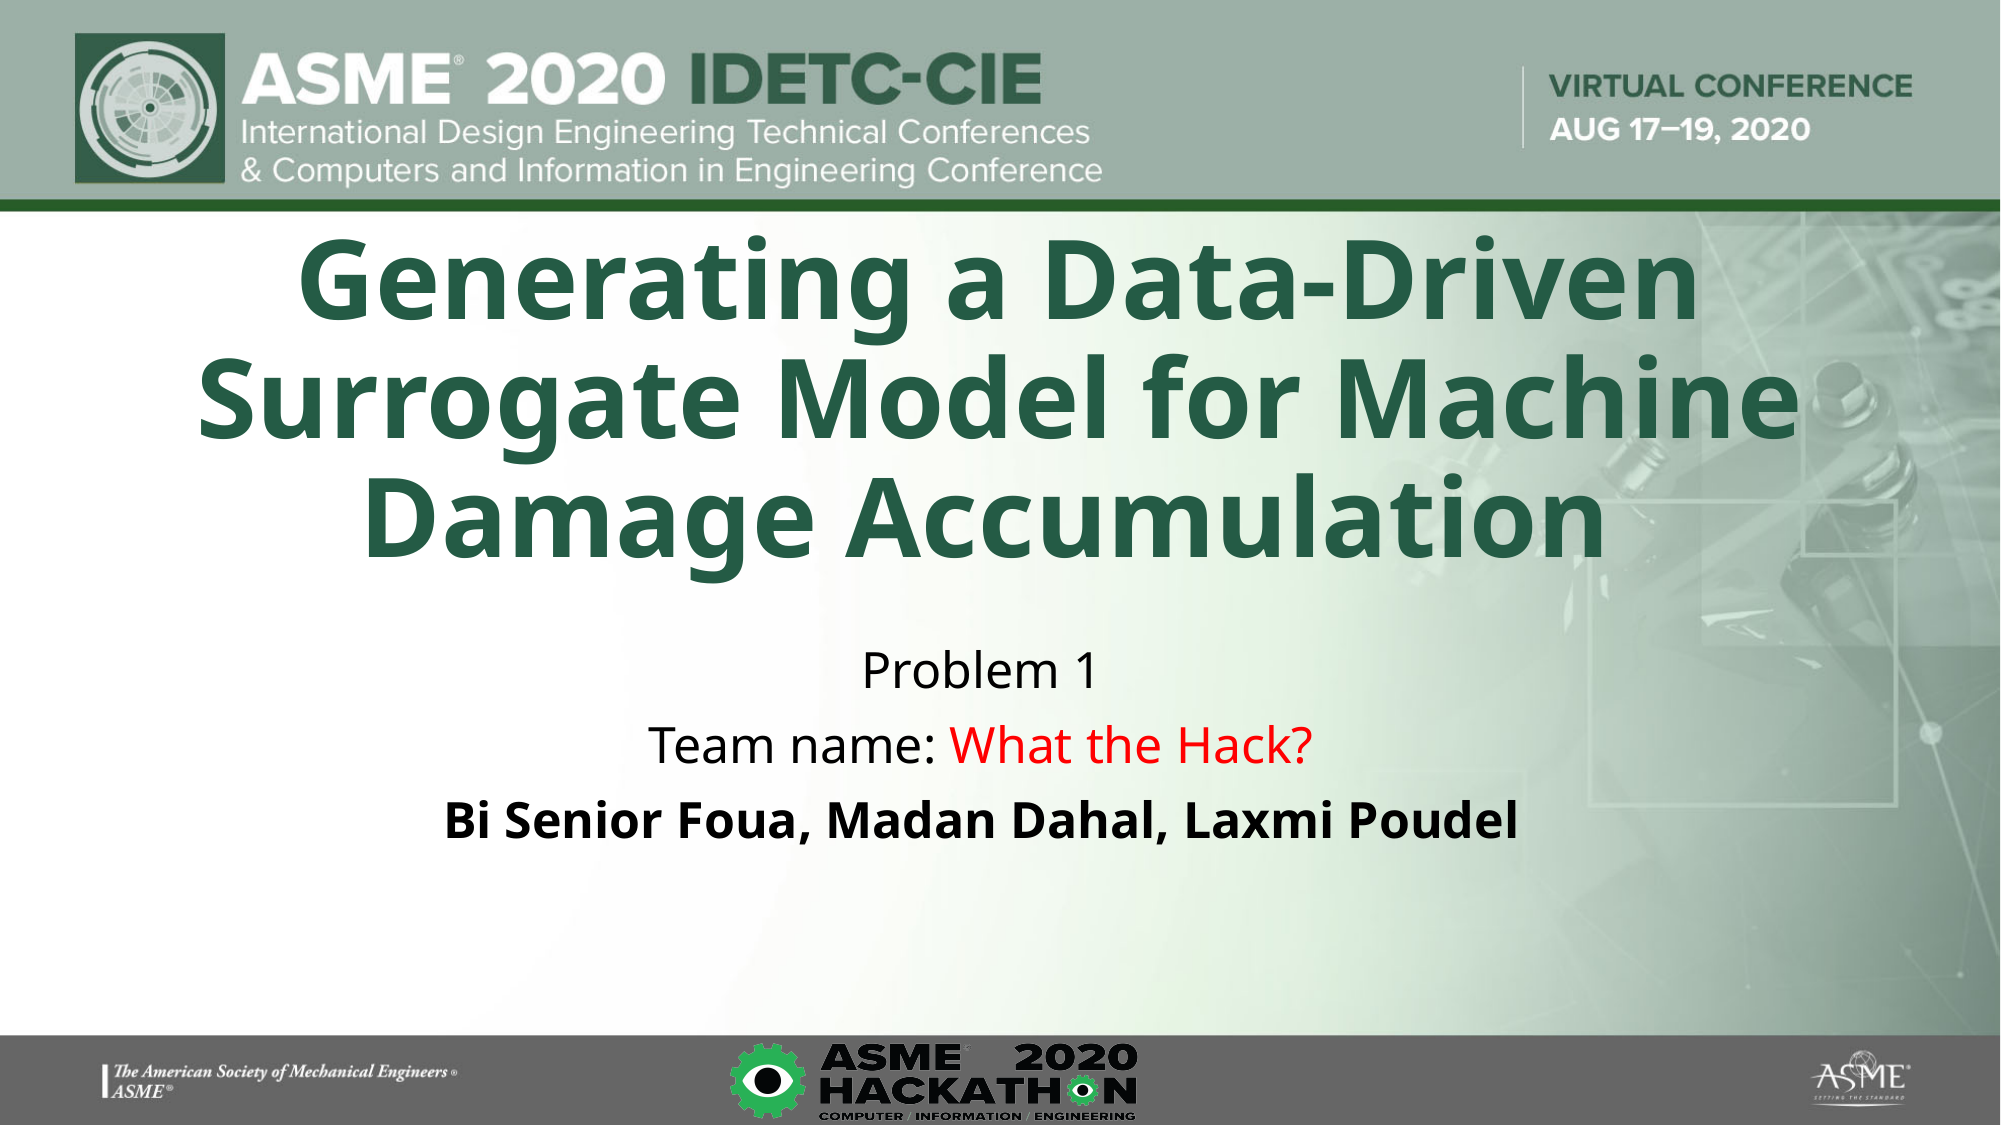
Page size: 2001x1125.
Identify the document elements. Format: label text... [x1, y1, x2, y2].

picture [0, 0, 2001, 1125]
title Generating a Data-Driven Surrogate Model for Machine Damage Accumulation [0, 214, 2000, 589]
subtitle Problem 1 Team name: What the Hack? Bi Senior Foua, Madan Dahal, Laxmi Poudel [212, 637, 1750, 911]
